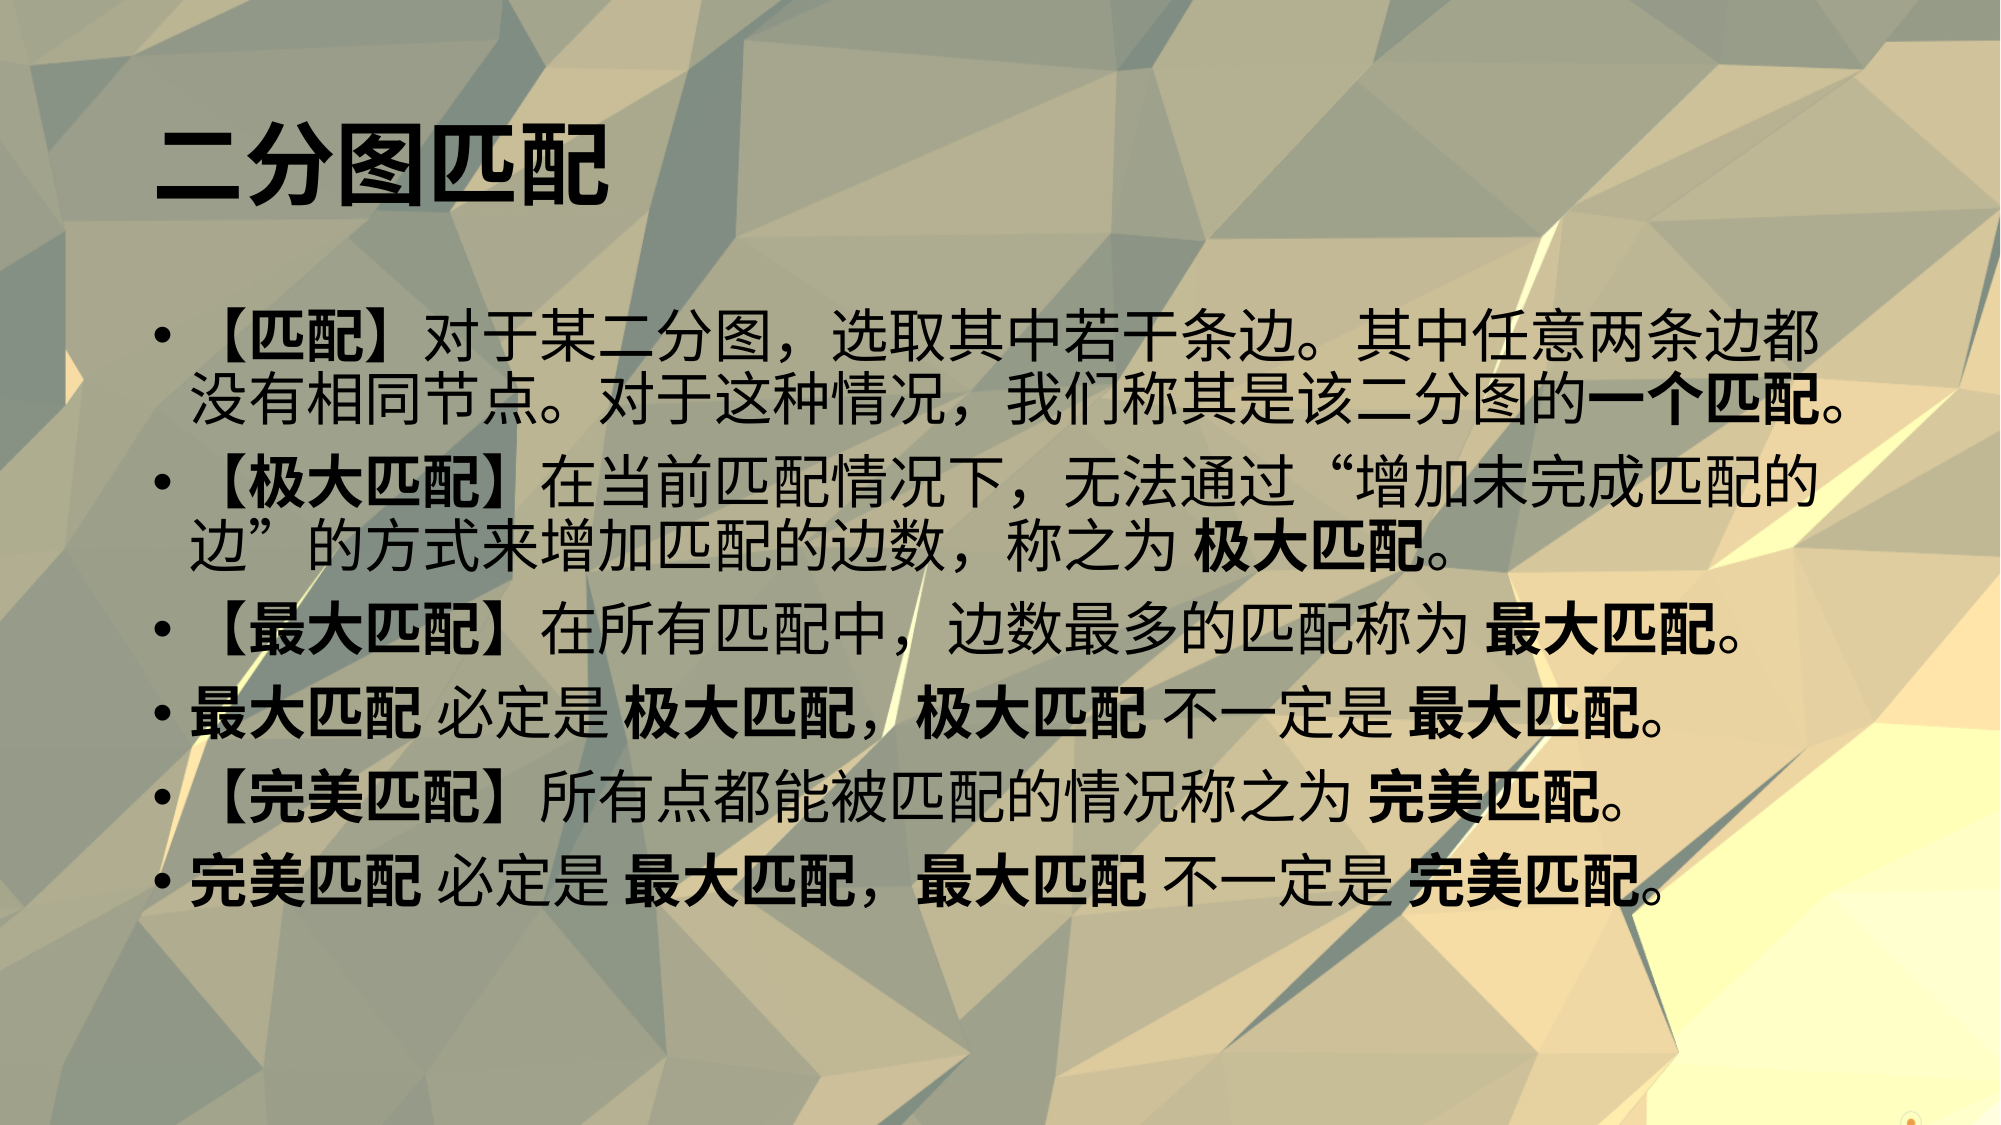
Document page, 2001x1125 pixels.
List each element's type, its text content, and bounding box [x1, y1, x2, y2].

title 二分图匹配 [137, 59, 1863, 278]
list 【匹配】对于某二分图，选取其中若干条边。其中任意两条边都没有相同节点。对于这种情况，我们称其是该二分图的一个匹配。 【极大匹配】在当前匹配情况下，无法通过“增加未完成匹配的边”的方式来增加匹配的边数，称之为 极大匹配。 【最大匹配】在所有匹配中，边数最多的匹配称为 最大匹配。 最大匹配 必定是 极大匹配，极大匹配 不一定是 最大匹配。 【完美匹配】所有点都能被匹配的情况称之为 完美匹配。 完美匹配 必定是 最大匹配，最大匹配 不一定是 完美匹配。 [137, 299, 1863, 1014]
picture [0, 0, 2001, 1125]
